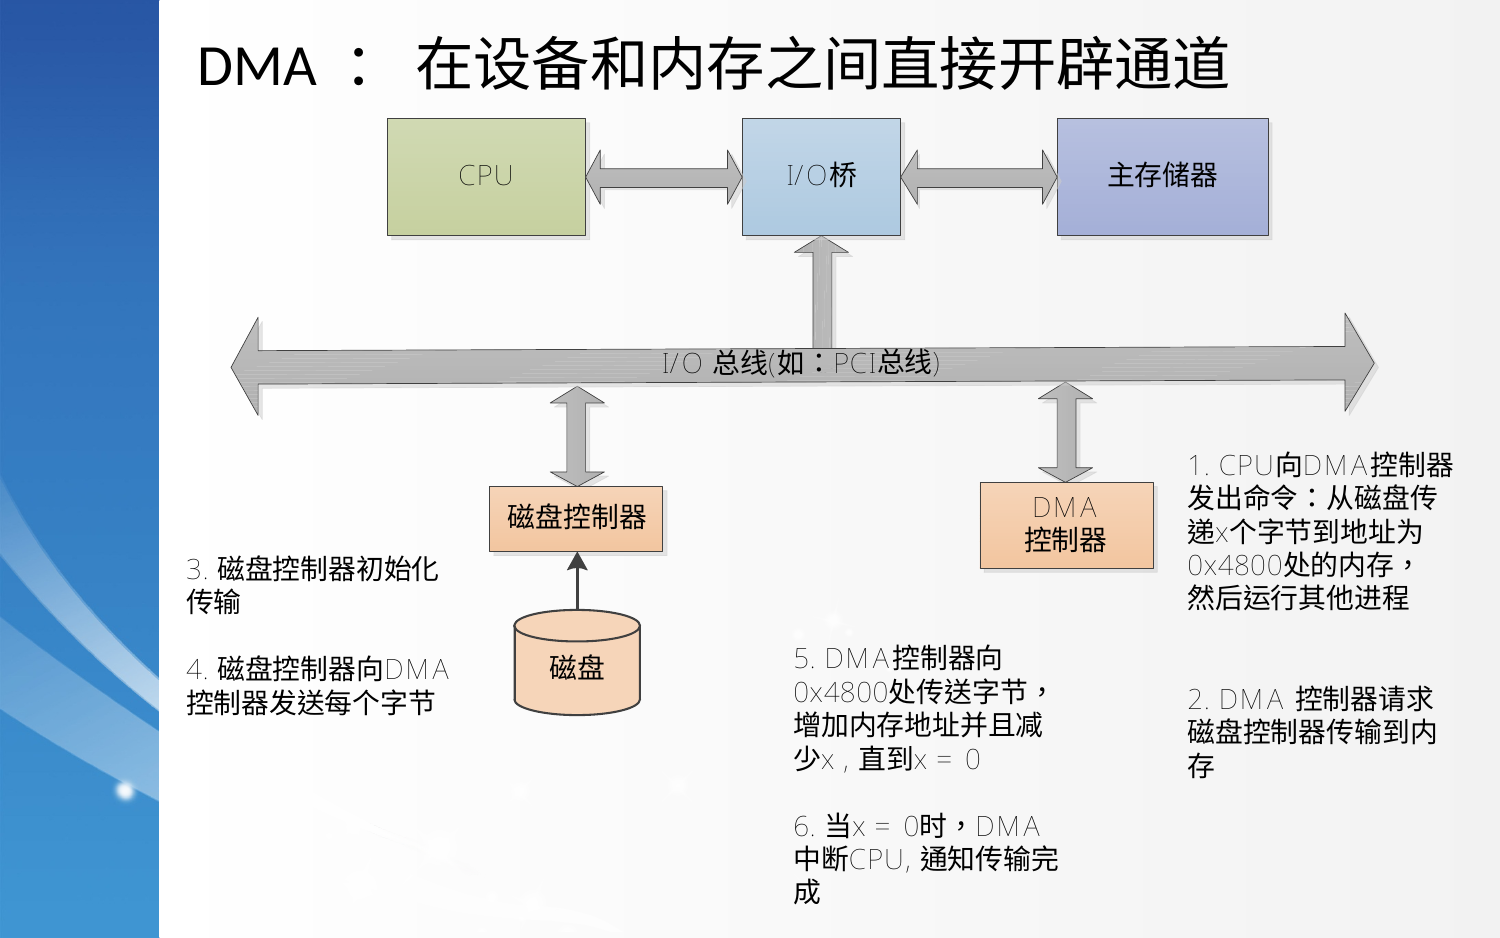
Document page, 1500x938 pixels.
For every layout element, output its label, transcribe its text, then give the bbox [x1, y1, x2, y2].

picture [0, 0, 1500, 938]
text_box DMA ： 在设备和内存之间直接开辟通道 [183, 0, 1344, 112]
